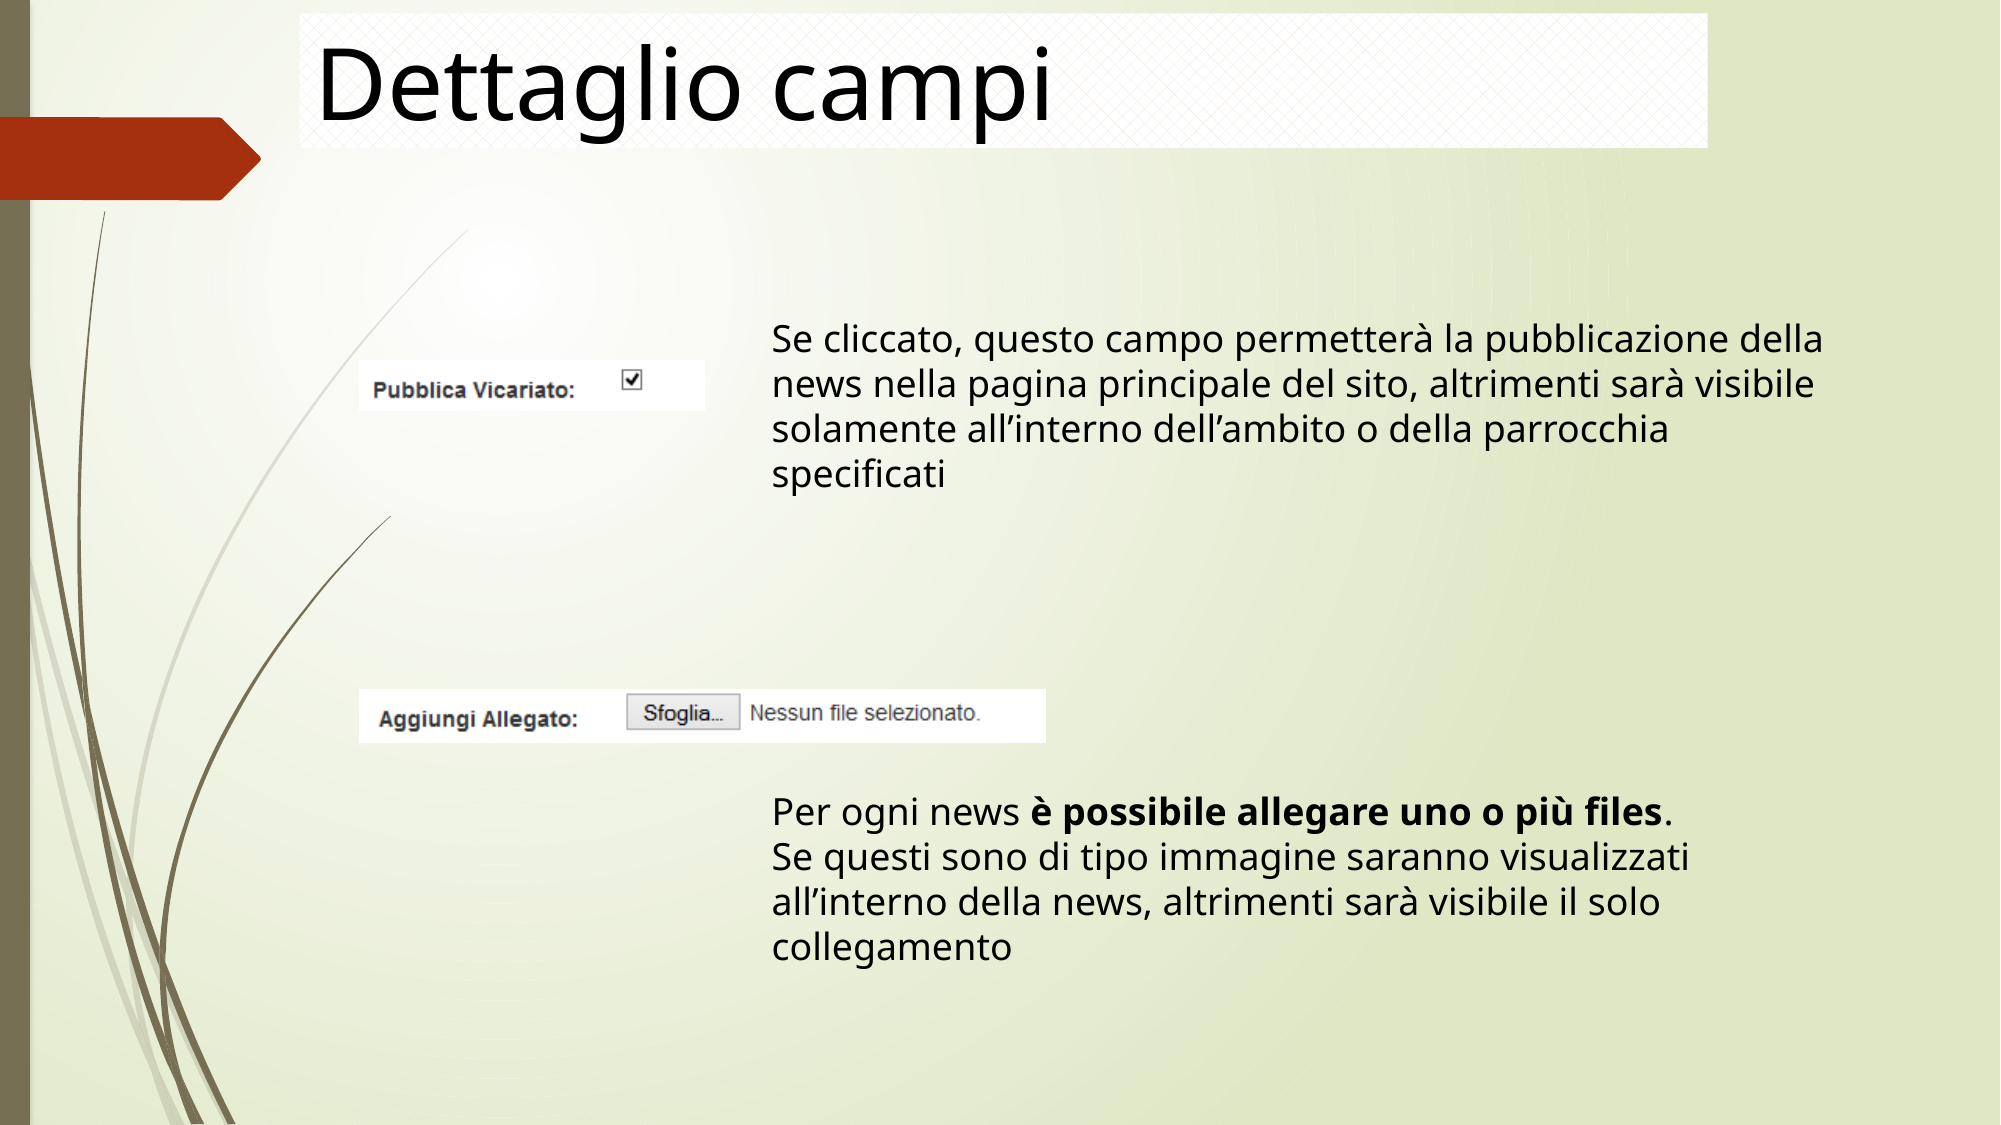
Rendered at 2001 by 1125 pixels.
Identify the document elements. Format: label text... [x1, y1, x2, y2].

text_box Per ogni news è possibile allegare uno o più files. Se questi sono di tipo immagine saranno visualizzati all’interno della news, altrimenti sarà visibile il solo collegamento [756, 780, 1858, 976]
picture [358, 360, 705, 412]
picture [358, 689, 1046, 743]
text_box Dettaglio campi [299, 13, 1708, 149]
text_box Se cliccato, questo campo permetterà la pubblicazione della news nella pagina principale del sito, altrimenti sarà visibile solamente all’interno dell’ambito o della parrocchia specificati [756, 307, 1858, 503]
